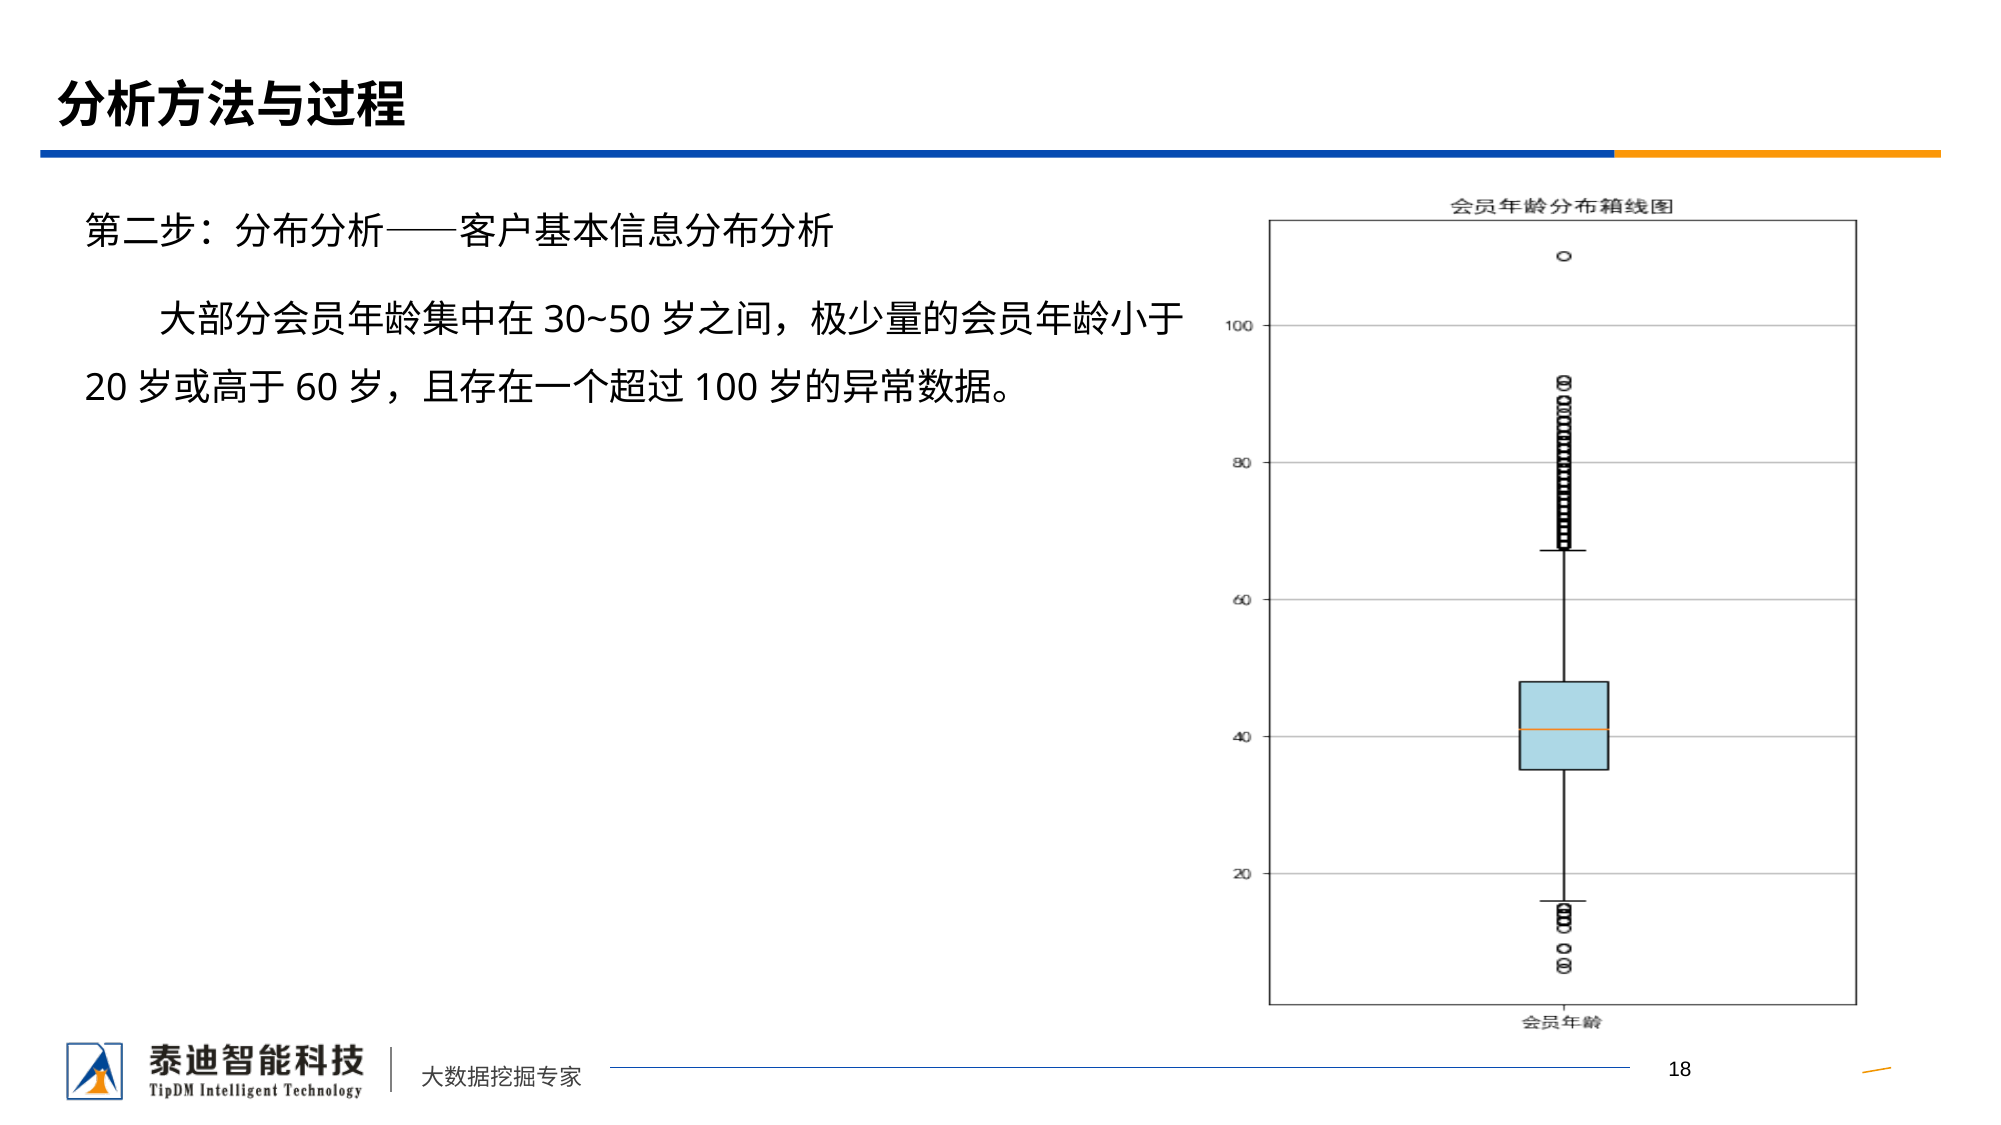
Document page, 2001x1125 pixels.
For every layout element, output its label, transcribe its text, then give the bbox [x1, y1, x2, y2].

picture [62, 1028, 368, 1107]
list 第二步：分布分析——客户基本信息分布分析 大部分会员年龄集中在30~50岁之间，极少量的会员年龄小于20岁或高于60岁，且存在一个超过100岁的异常数据。 [69, 176, 1221, 1005]
title 分析方法与过程 [41, 58, 1843, 146]
picture [1208, 188, 1877, 1039]
